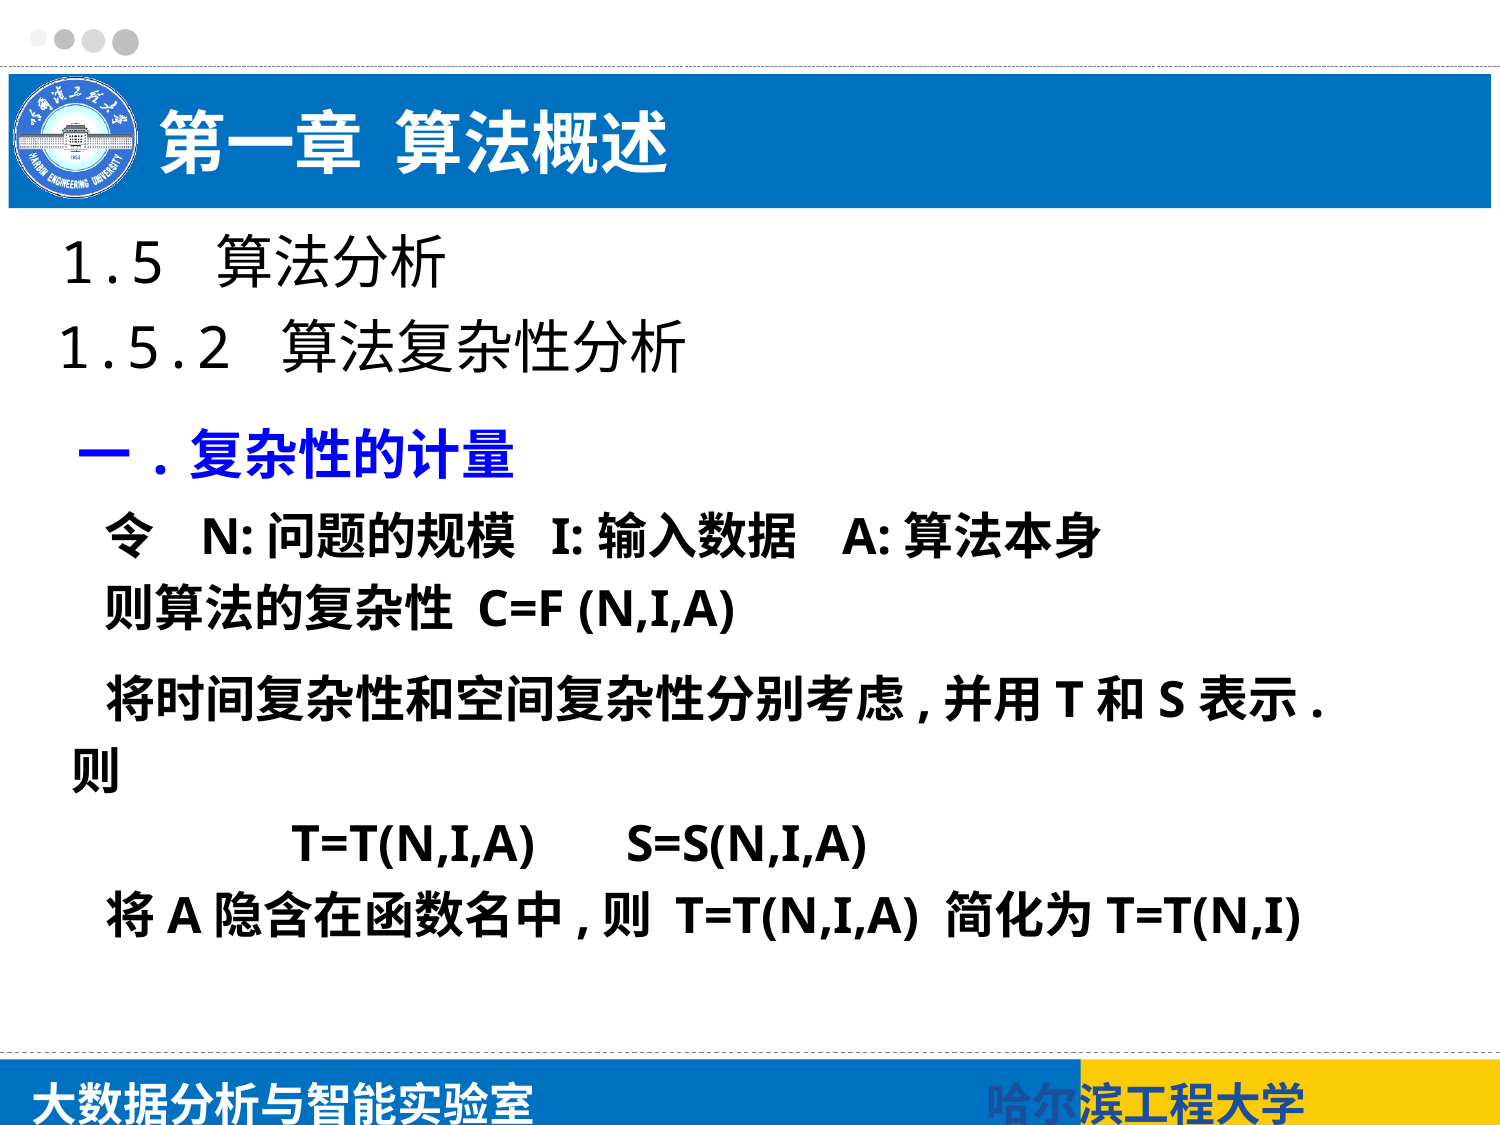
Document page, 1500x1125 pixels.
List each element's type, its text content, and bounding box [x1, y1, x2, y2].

text_box 1.5 算法分析 [46, 217, 463, 302]
text_box 1.5.2 算法复杂性分析 [41, 302, 703, 388]
text_box 令 N:问题的规模 I:输入数据 A:算法本身 则算法的复杂性 C=F (N,I,A) [89, 485, 1427, 648]
title 第一章 算法概述 [142, 76, 1425, 207]
text_box 将时间复杂性和空间复杂性分别考虑,并用T和S表示.则 T=T(N,I,A) S=S(N,I,A) 将A隐含在函数名中,则 T=T(N,I,A) 简化为T=T(N,I) [56, 648, 1394, 886]
text_box 一.复杂性的计量 [62, 400, 1400, 476]
